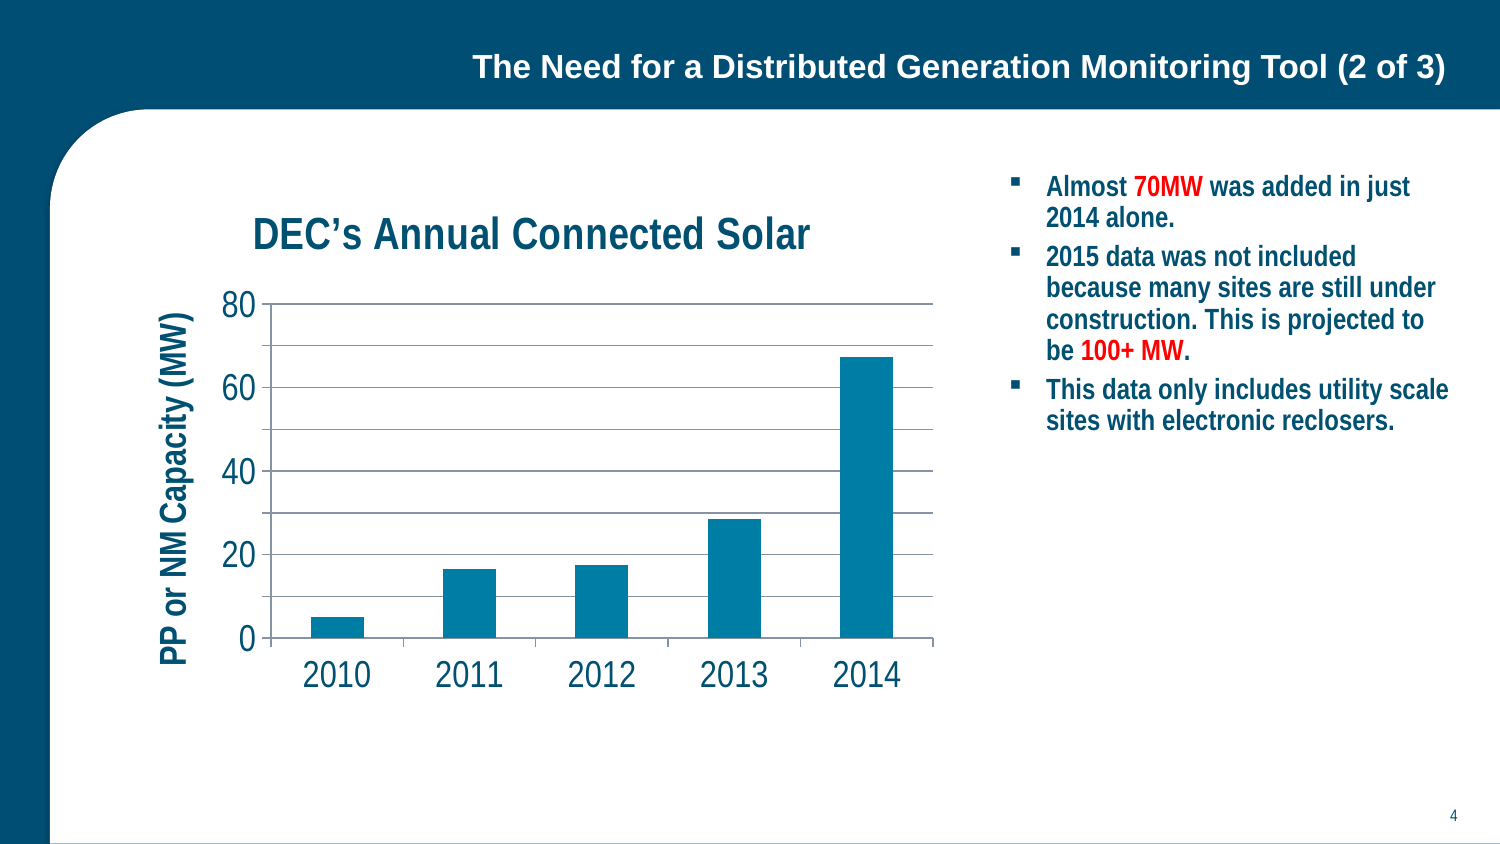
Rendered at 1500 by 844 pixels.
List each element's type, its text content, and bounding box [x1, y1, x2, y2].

slide_number 4 [1122, 796, 1474, 844]
text_box Almost 70MW was added in just 2014 alone. 2015 data was not included because many sites are still under construction. This is projected to be 100+ MW. This data only includes utility scale sites with electronic reclosers. [993, 163, 1469, 497]
chart [113, 174, 951, 707]
title The Need for a Distributed Generation Monitoring Tool (2 of 3) [57, 29, 1463, 108]
